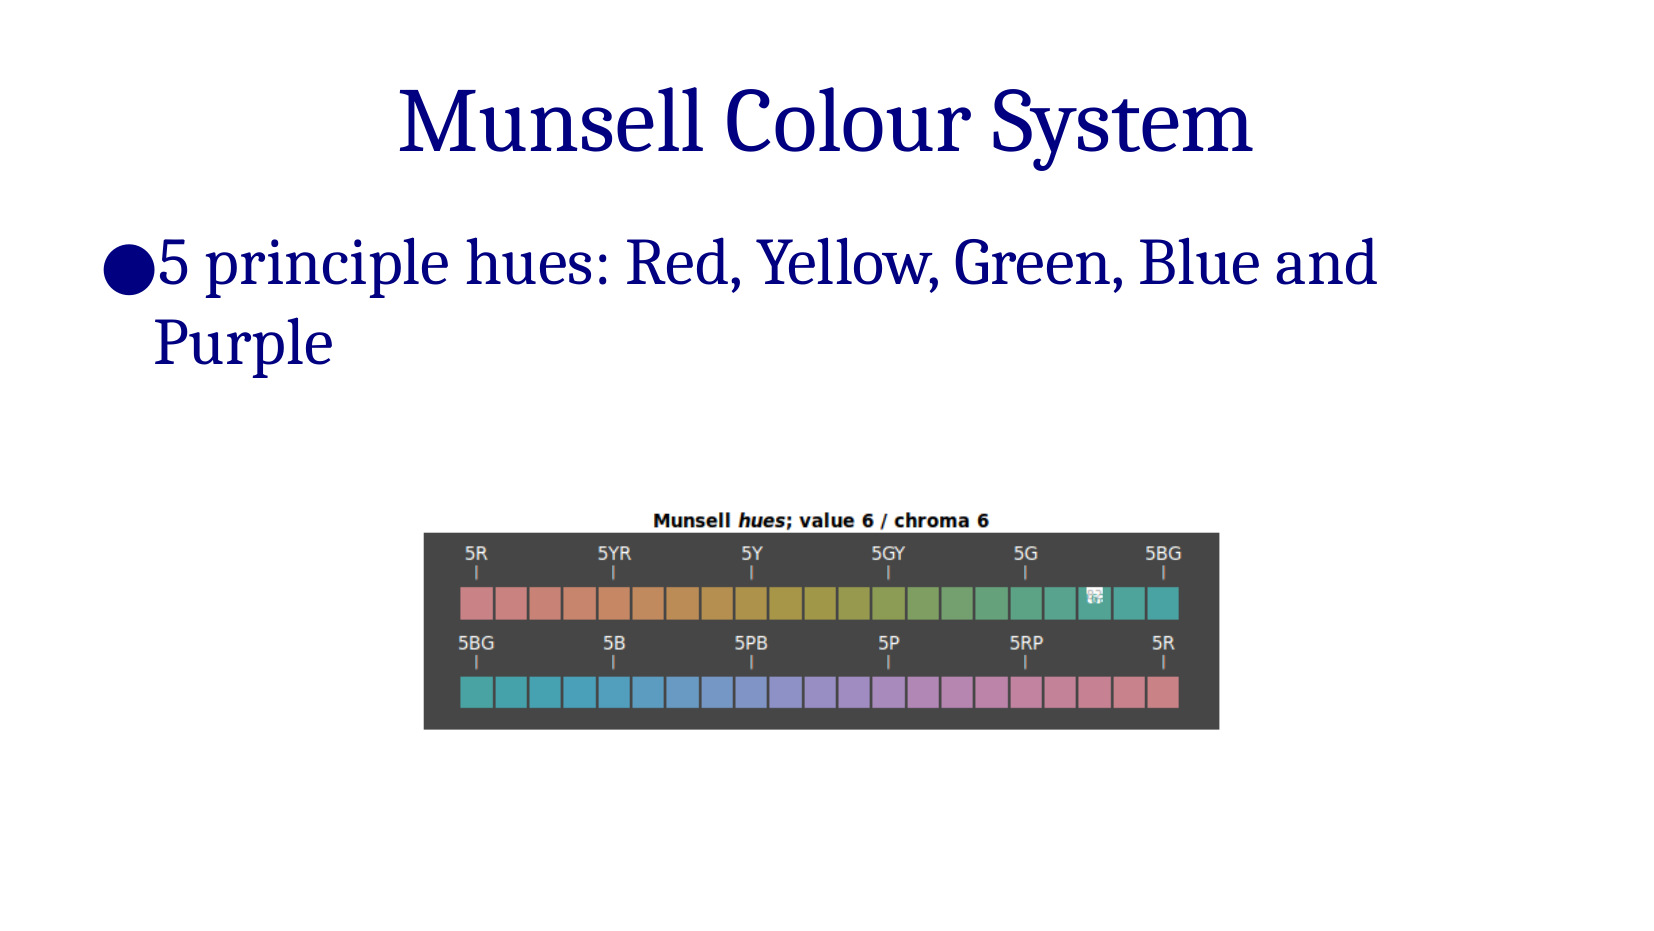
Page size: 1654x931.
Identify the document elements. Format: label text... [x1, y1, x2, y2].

text_box 5 principle hues: Red, Yellow, Green, Blue and Purple [82, 217, 1571, 475]
picture [405, 499, 1248, 757]
text_box Munsell Colour System [82, 37, 1571, 193]
